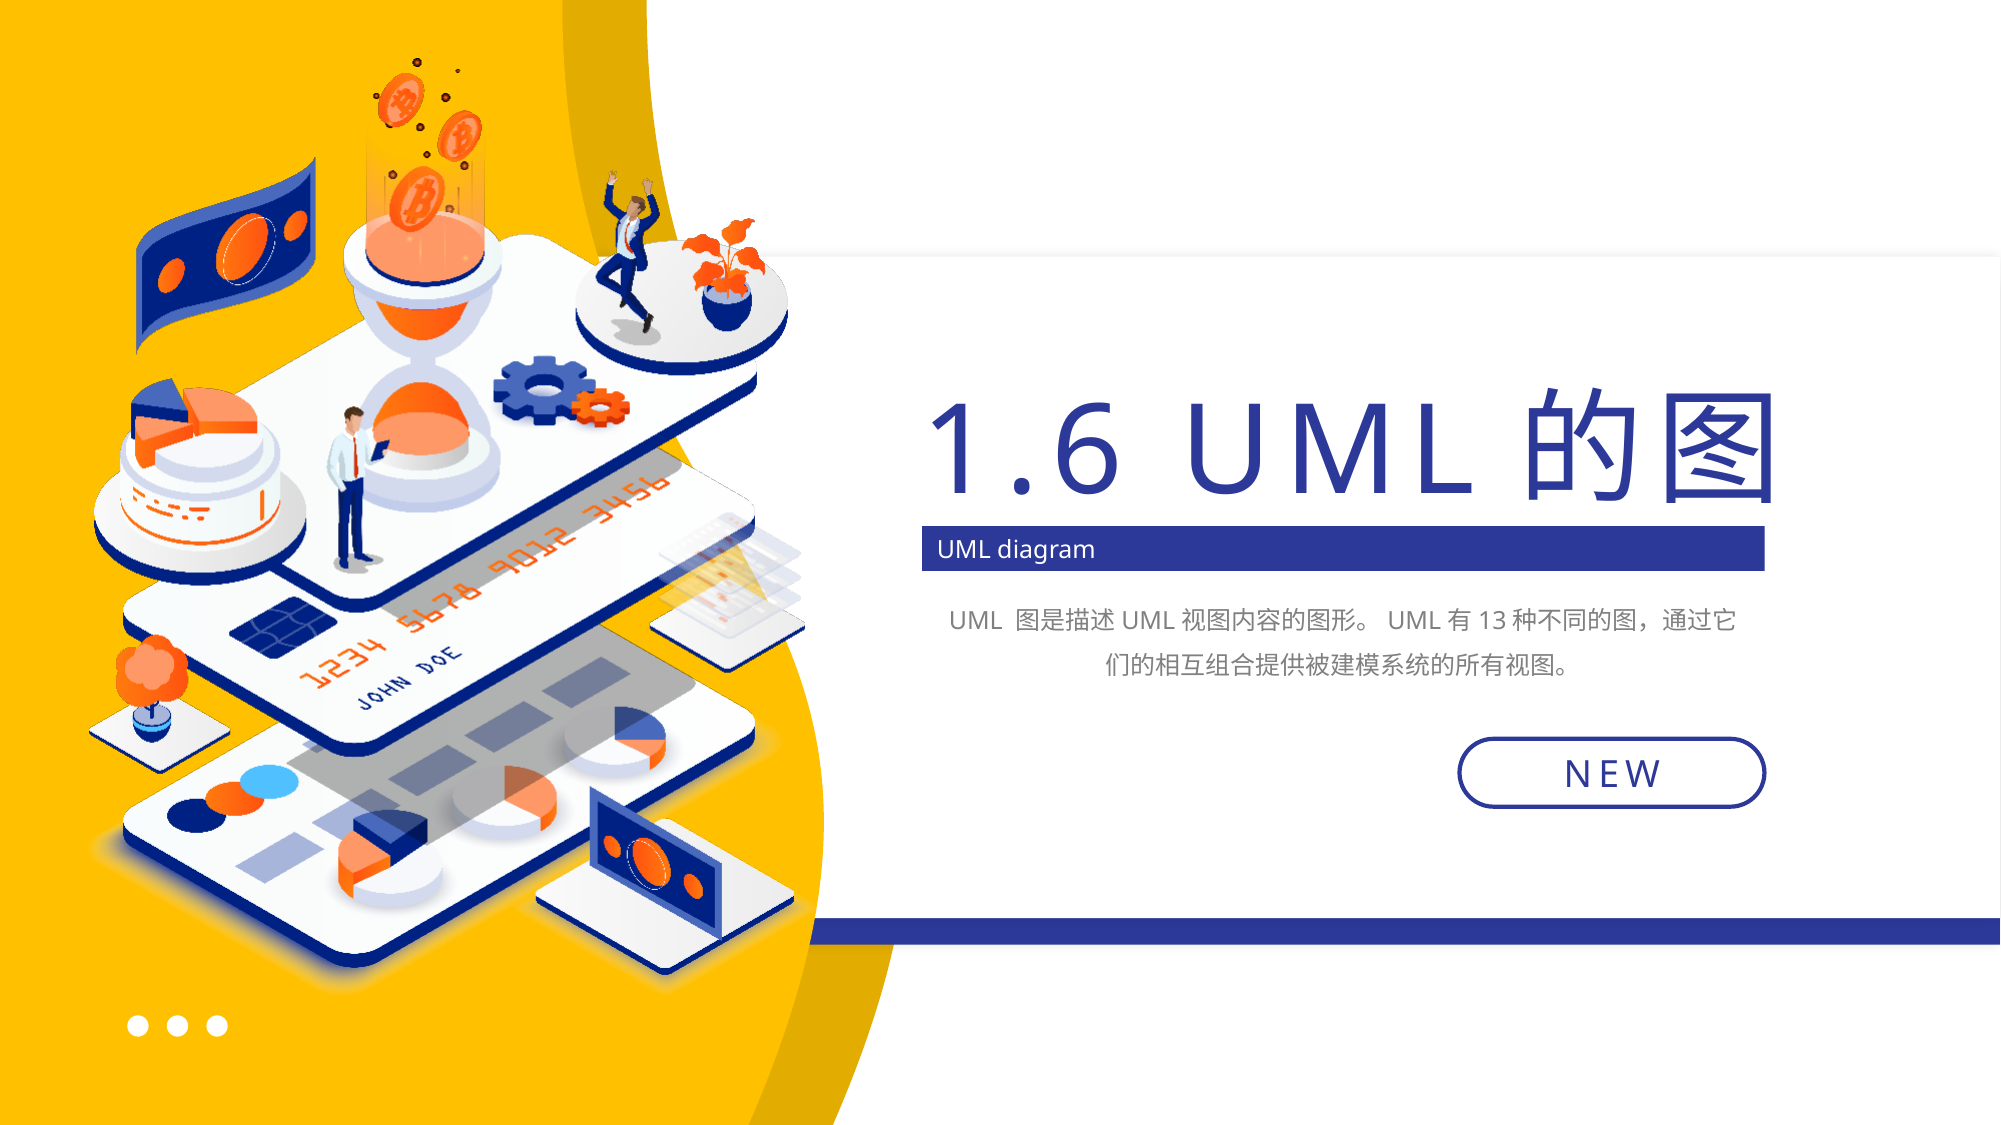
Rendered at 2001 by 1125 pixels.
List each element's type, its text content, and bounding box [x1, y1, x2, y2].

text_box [904, 361, 1799, 683]
picture [86, 58, 820, 997]
text_box NEW [1458, 737, 1766, 808]
